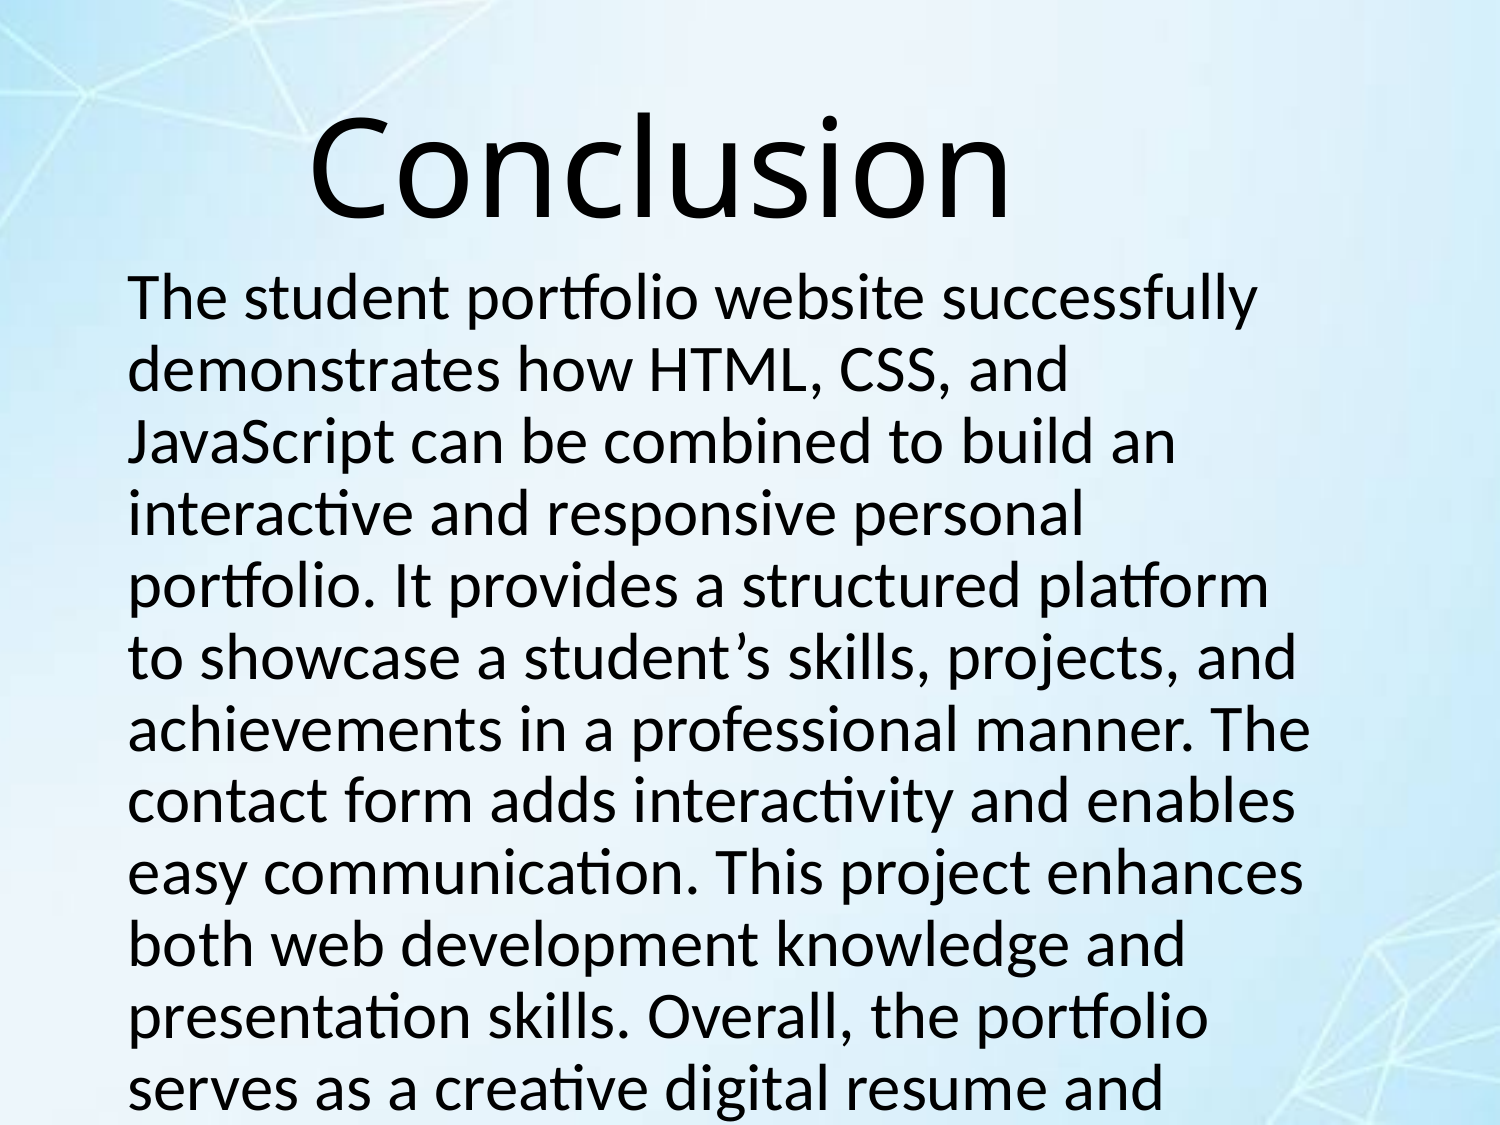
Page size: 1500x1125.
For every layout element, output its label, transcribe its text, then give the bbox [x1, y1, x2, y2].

title Conclusion [40, 0, 1315, 255]
picture [0, 0, 1500, 1125]
subtitle The student portfolio website successfully demonstrates how HTML, CSS, and JavaScript can be combined to build an interactive and responsive personal portfolio. It provides a structured platform to showcase a student’s skills, projects, and achievements in a professional manner. The contact form adds interactivity and enables easy communication. This project enhances both web development knowledge and presentation skills. Overall, the portfolio serves as a creative digital resume and reflects the student’s growth and potential. [112, 254, 1349, 1050]
